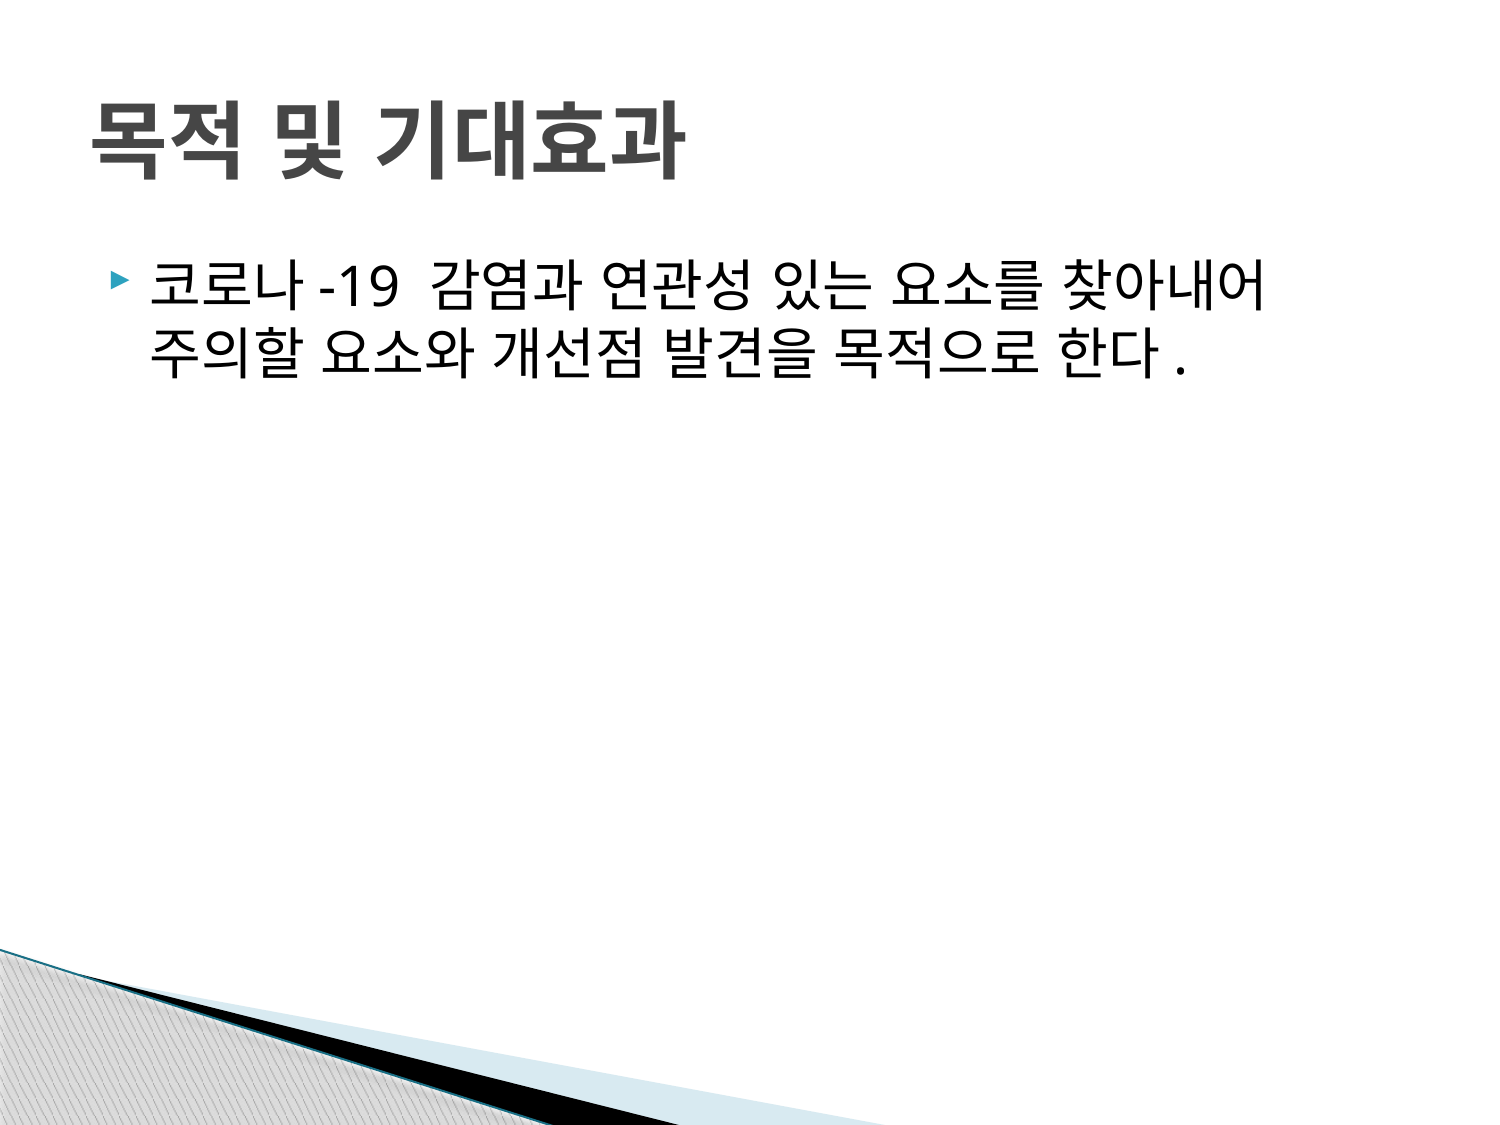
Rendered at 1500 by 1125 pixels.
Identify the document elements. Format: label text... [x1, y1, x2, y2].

title 목적 및 기대효과 [75, 45, 1425, 233]
list 코로나-19 감염과 연관성 있는 요소를 찾아내어 주의할 요소와 개선점 발견을 목적으로 한다. [75, 243, 1425, 986]
